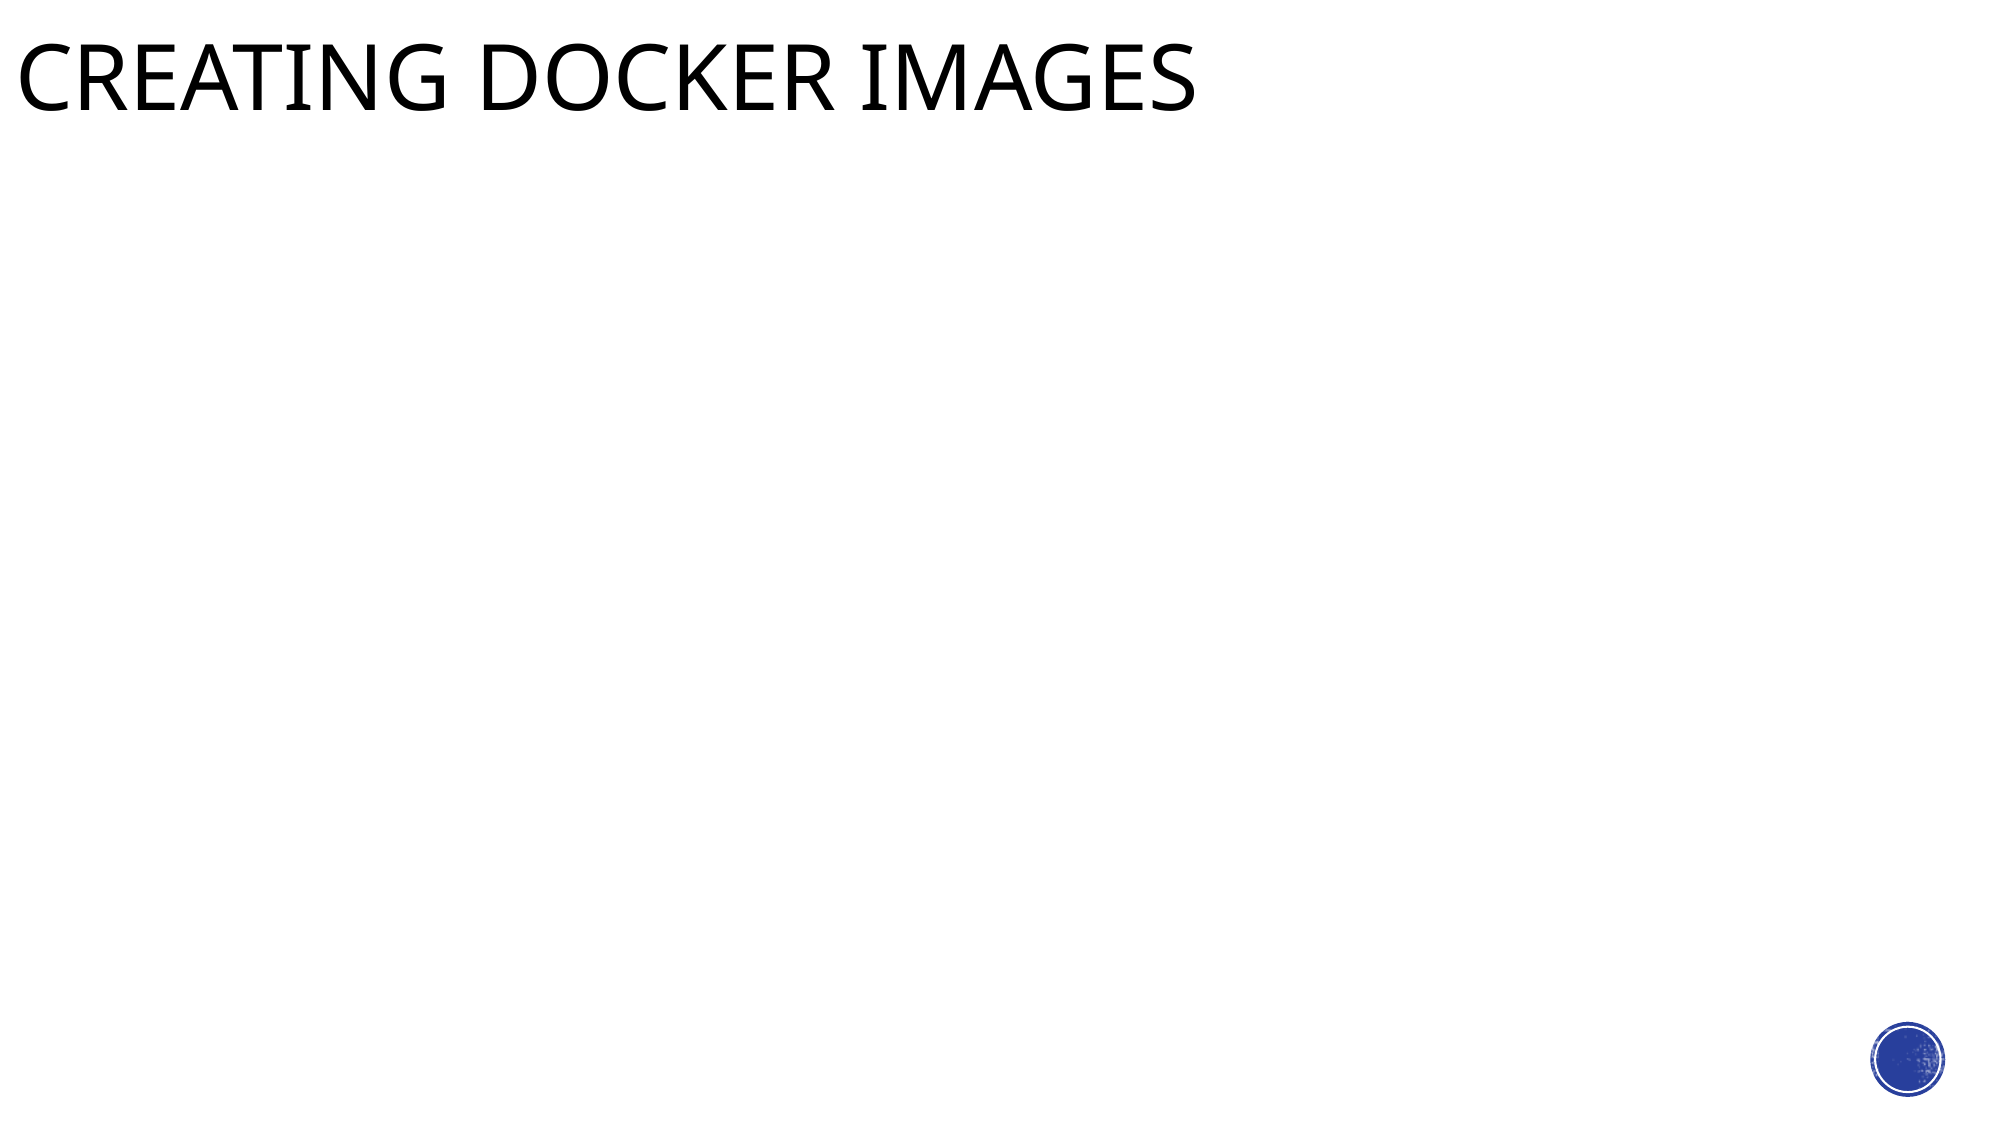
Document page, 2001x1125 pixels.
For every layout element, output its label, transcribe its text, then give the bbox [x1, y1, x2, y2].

title Creating Docker images [0, 0, 2000, 163]
